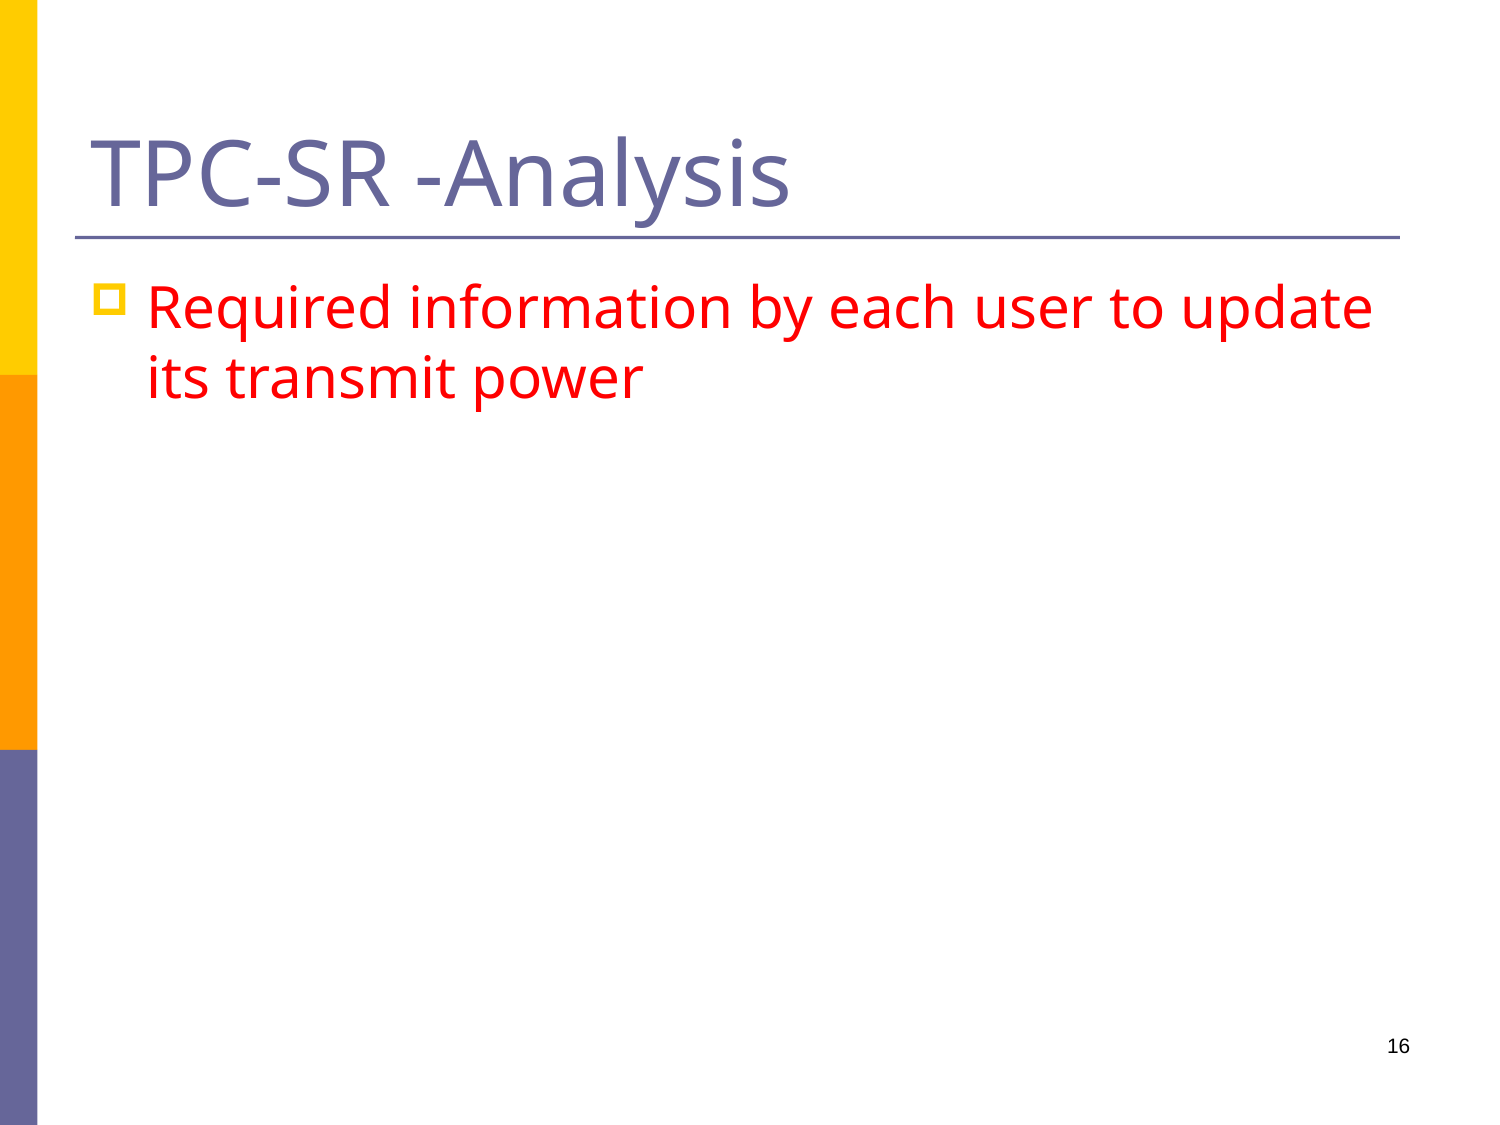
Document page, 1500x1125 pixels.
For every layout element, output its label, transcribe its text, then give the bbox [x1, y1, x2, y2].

slide_number 16 [1074, 1024, 1426, 1101]
title TPC-SR -Analysis [75, 45, 1425, 233]
